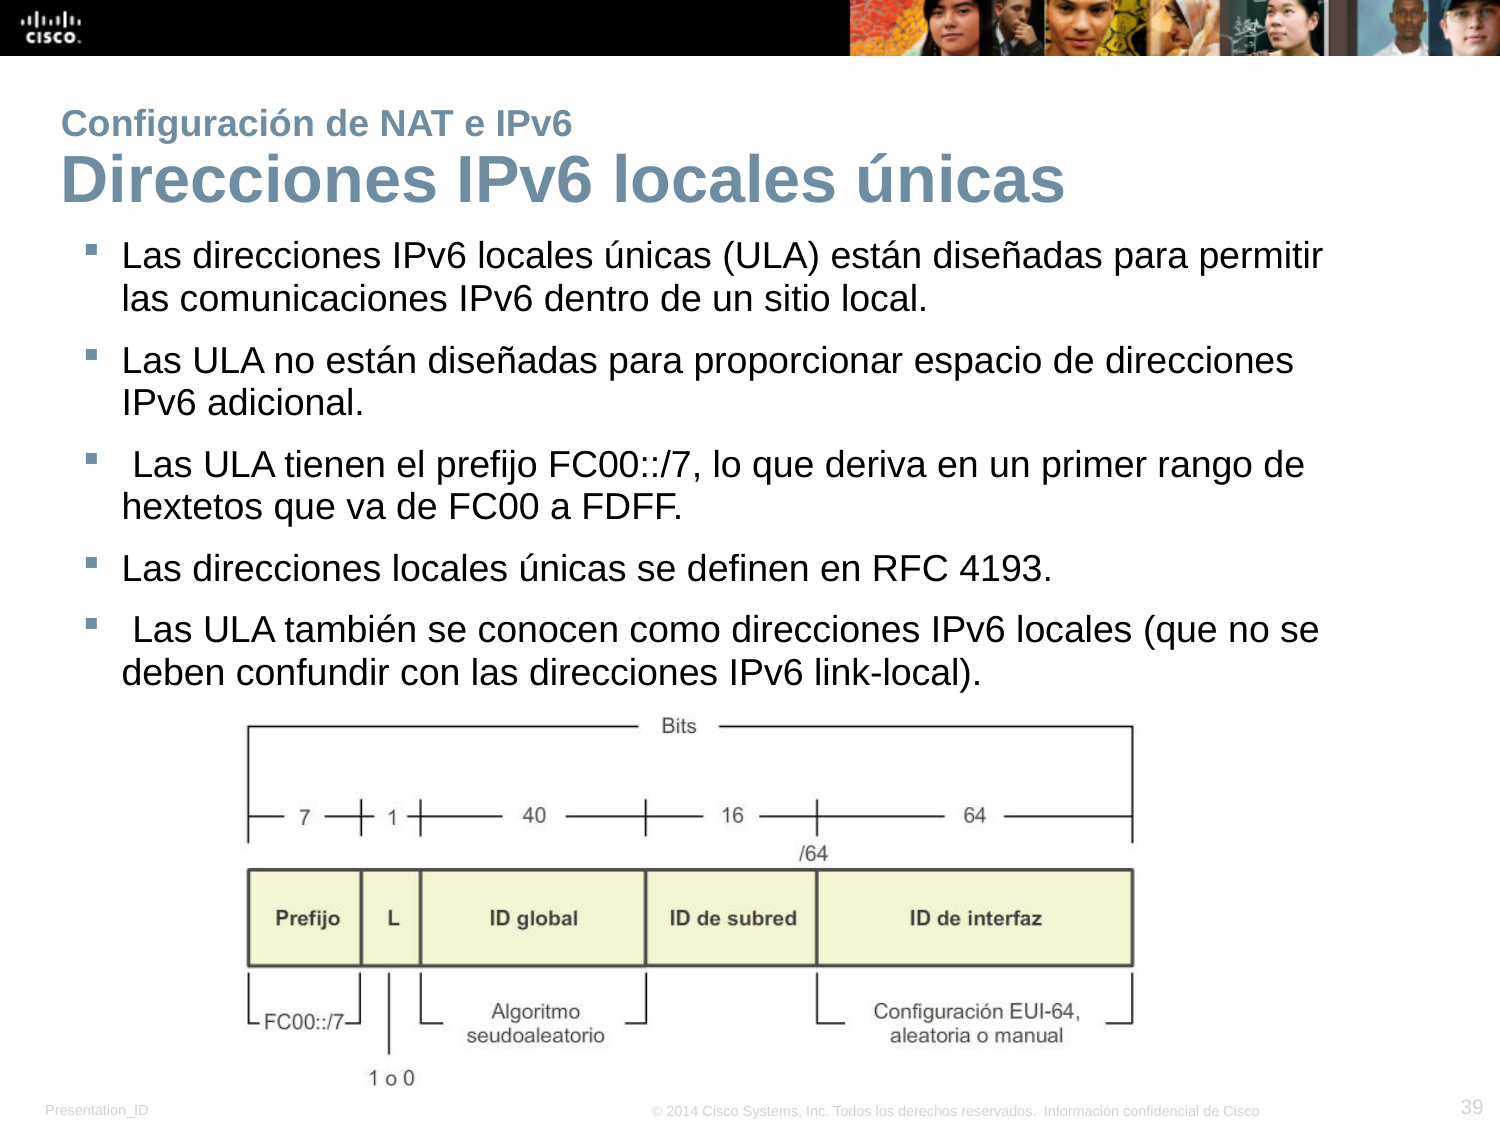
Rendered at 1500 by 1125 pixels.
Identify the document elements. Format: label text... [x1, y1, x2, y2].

list Las direcciones IPv6 locales únicas (ULA) están diseñadas para permitir las comunicaciones IPv6 dentro de un sitio local. Las ULA no están diseñadas para proporcionar espacio de direcciones IPv6 adicional. Las ULA tienen el prefijo FC00::/7, lo que deriva en un primer rango de hextetos que va de FC00 a FDFF. Las direcciones locales únicas se definen en RFC 4193. Las ULA también se conocen como direcciones IPv6 locales (que no se deben confundir con las direcciones IPv6 link-local). [69, 227, 1375, 965]
title Configuración de NAT e IPv6 Direcciones IPv6 locales únicas [47, 85, 1384, 224]
picture [212, 677, 1185, 1090]
picture [0, 0, 1500, 56]
